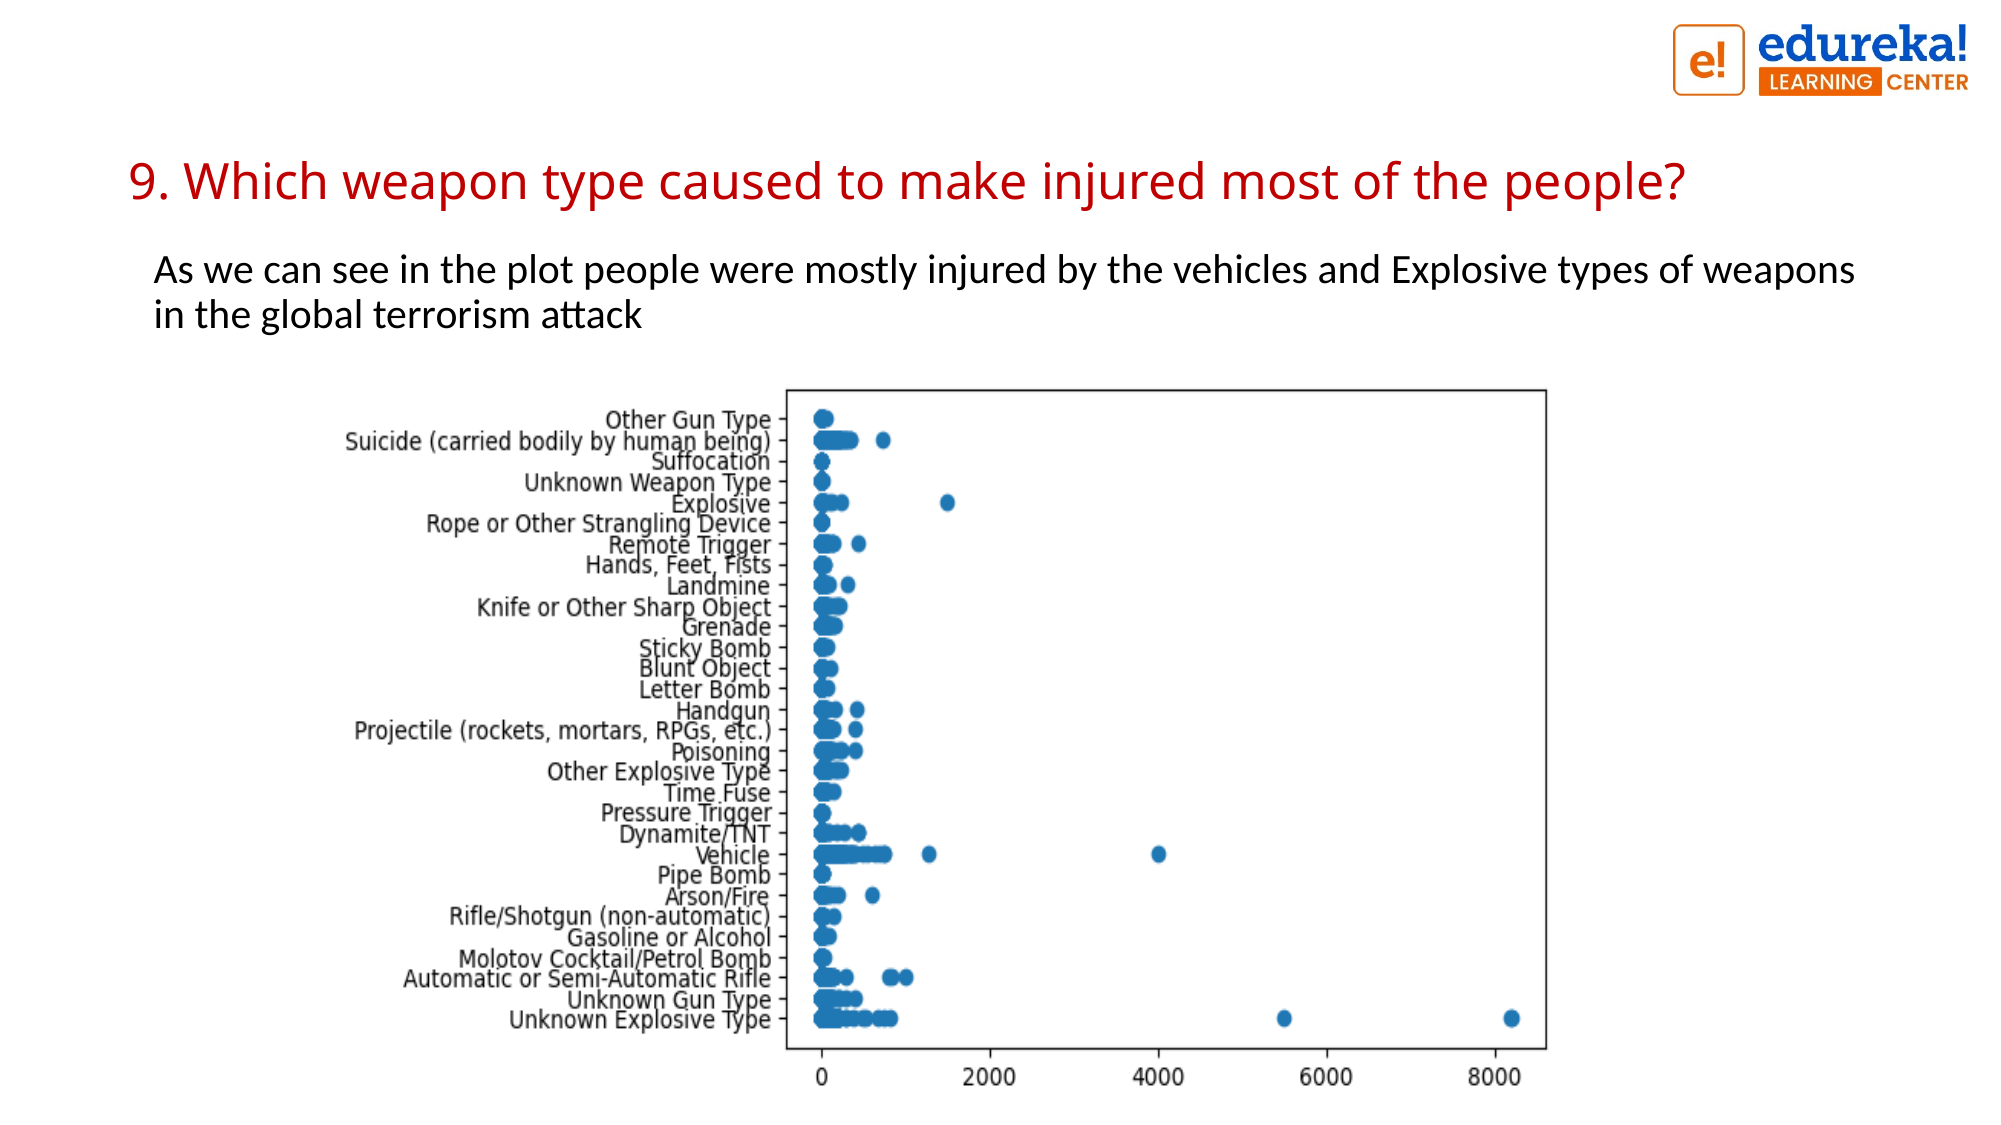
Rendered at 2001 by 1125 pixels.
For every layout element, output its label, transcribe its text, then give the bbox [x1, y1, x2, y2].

title 9. Which weapon type caused to make injured most of the people? [113, 74, 1839, 292]
list As we can see in the plot people were mostly injured by the vehicles and Explosive types of weapons in the global terrorism attack [138, 239, 1903, 355]
picture [1673, 24, 1968, 96]
picture [330, 372, 1561, 1109]
